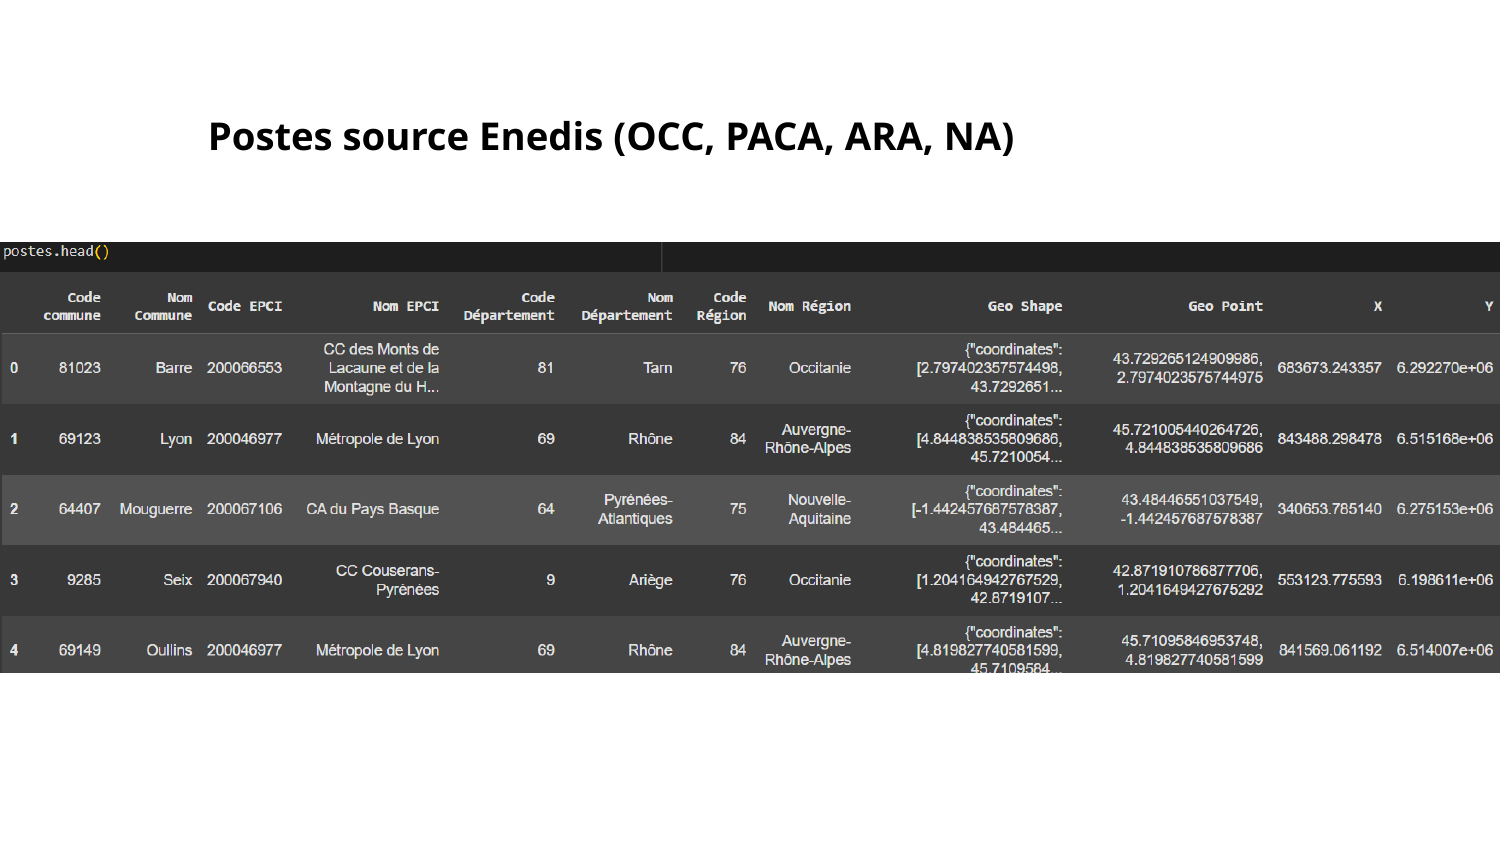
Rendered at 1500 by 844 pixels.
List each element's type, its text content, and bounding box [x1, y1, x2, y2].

picture [0, 241, 1500, 674]
title Postes source Enedis (OCC, PACA, ARA, NA) [192, 97, 1308, 185]
